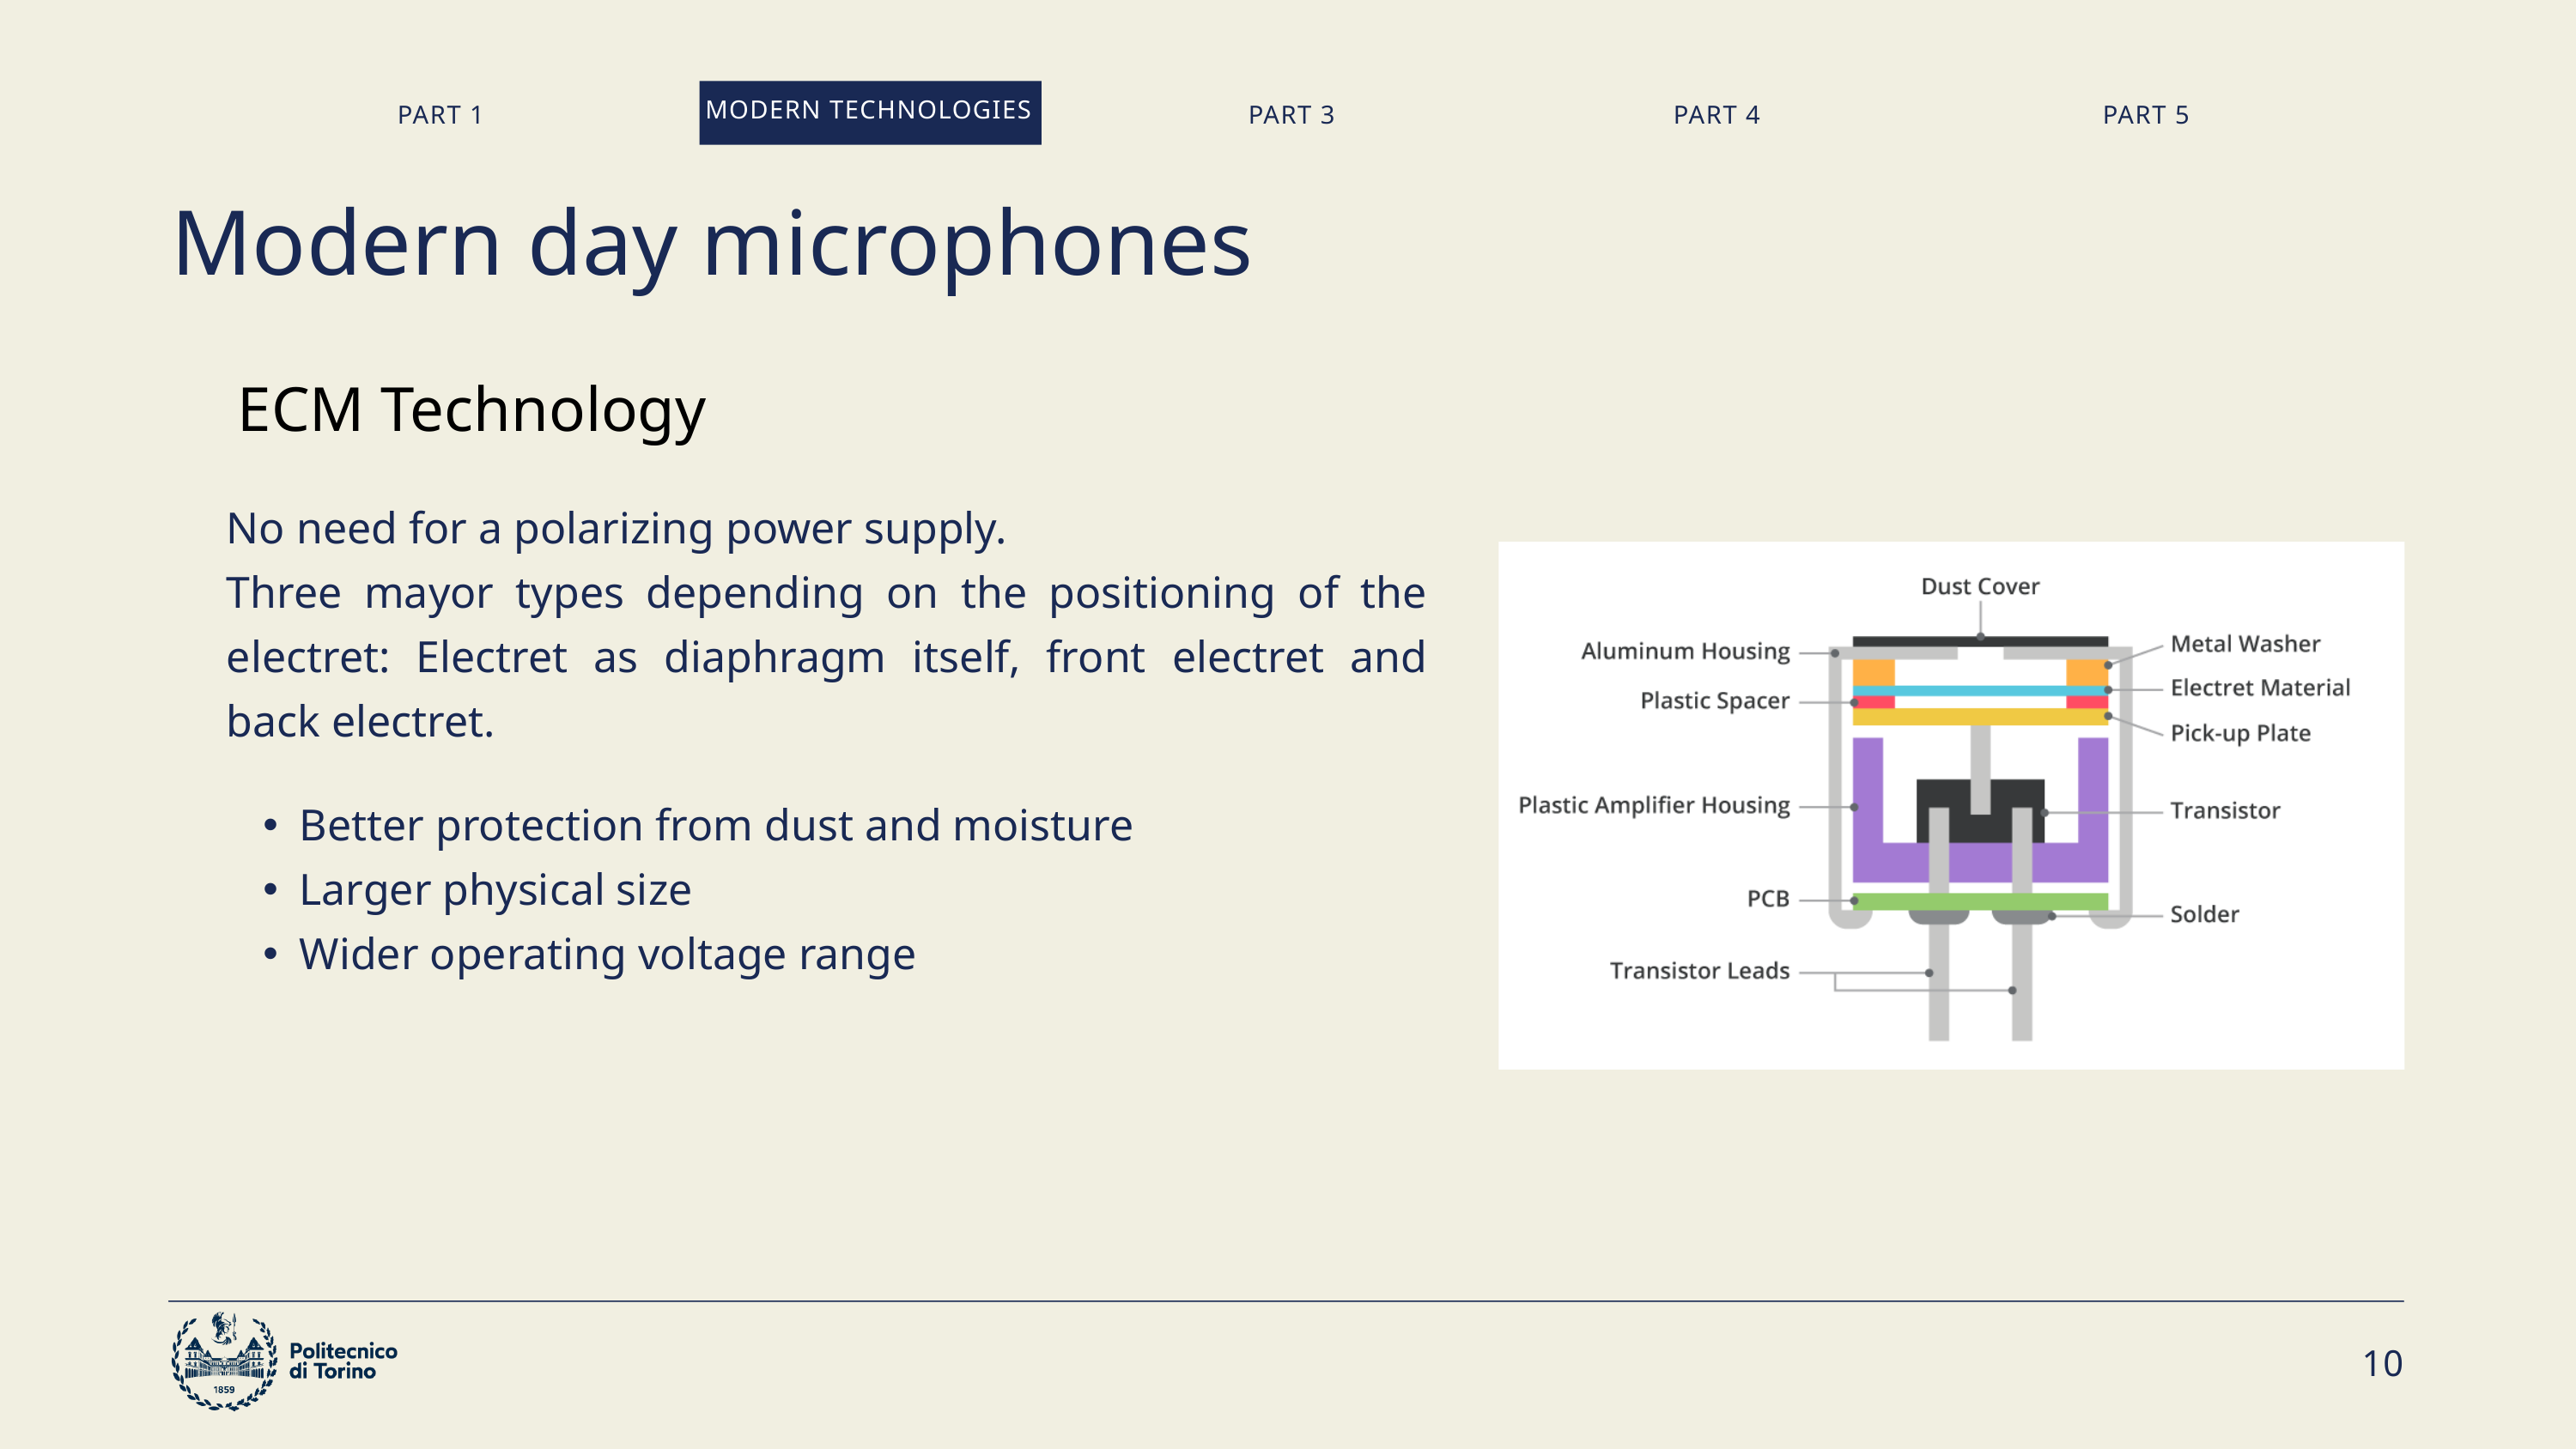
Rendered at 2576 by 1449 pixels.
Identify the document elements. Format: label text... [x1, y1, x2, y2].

text_box Better protection from dust and moisture Larger physical size Wider operating voltage range [226, 785, 1428, 979]
text_box PART 5 [2102, 101, 2202, 129]
text_box PART 3 [1248, 101, 1344, 129]
text_box No need for a polarizing power supply. Three mayor types depending on the positioning of the electret: Electret as diaphragm itself, front electret and back electret. [226, 488, 1428, 746]
text_box [1498, 542, 2405, 1070]
text_box 10 [2147, 1333, 2404, 1384]
text_box PART 4 [1674, 101, 1773, 129]
text_box ECM Technology [226, 358, 718, 444]
text_box Modern day microphones [171, 198, 1750, 293]
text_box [699, 81, 1042, 145]
text_box PART 1 [397, 101, 493, 129]
text_box [168, 1310, 400, 1413]
